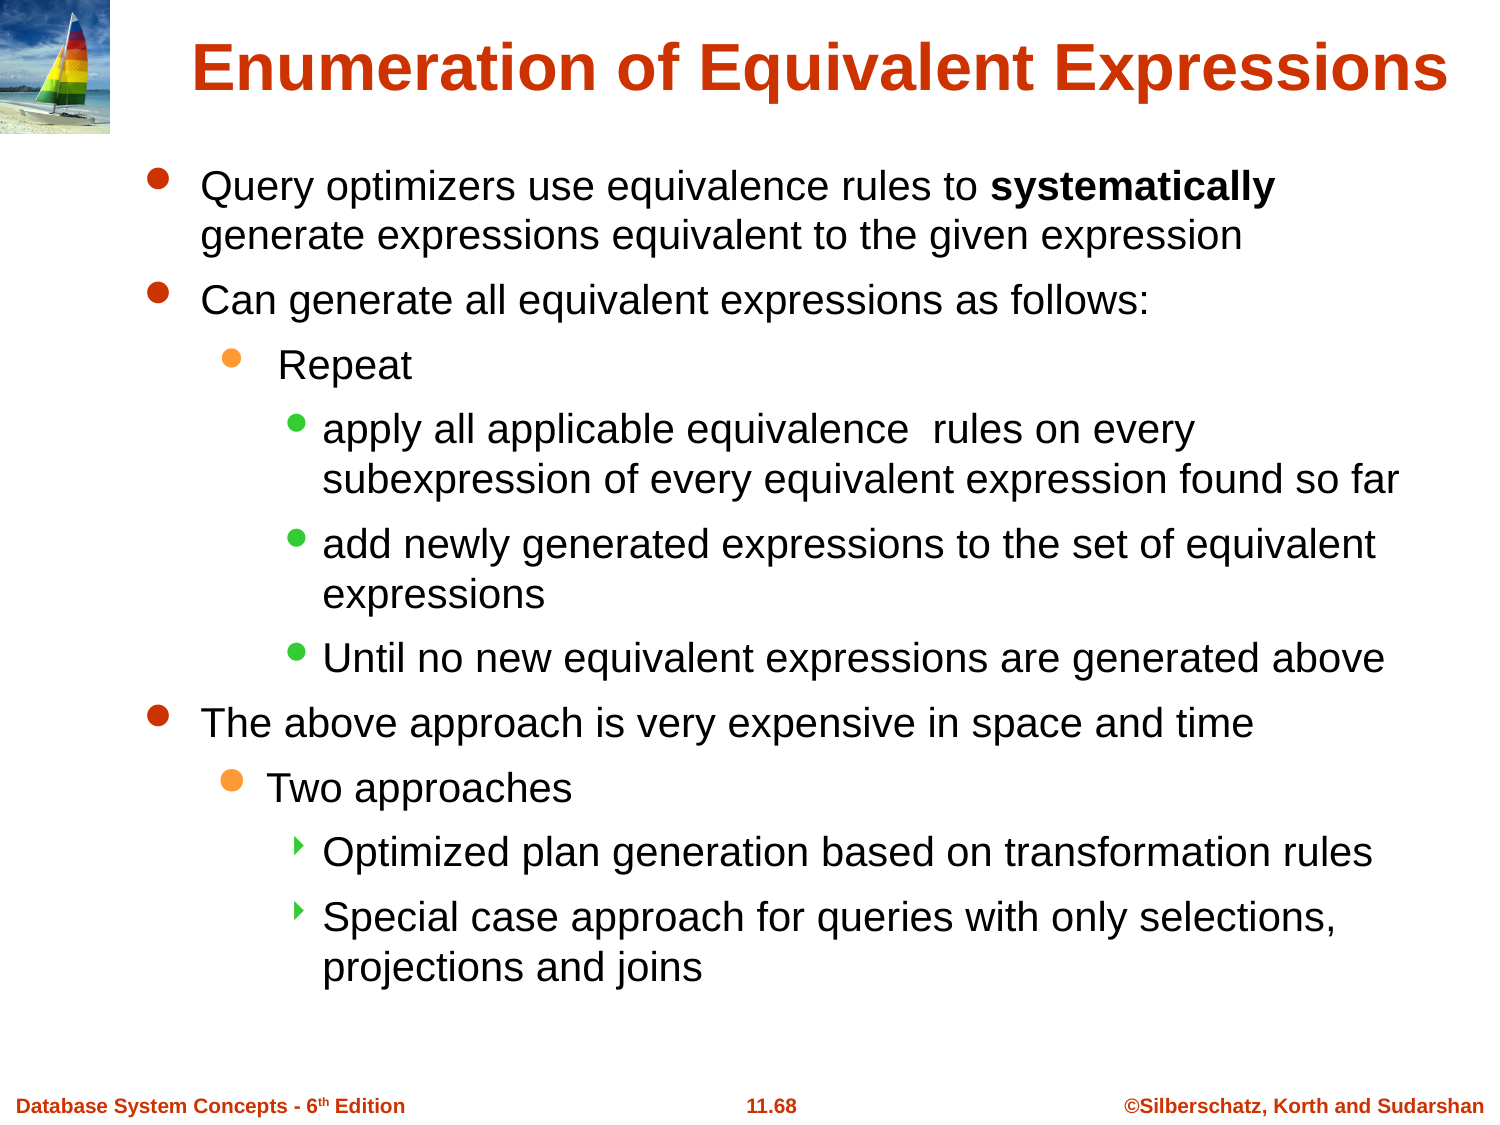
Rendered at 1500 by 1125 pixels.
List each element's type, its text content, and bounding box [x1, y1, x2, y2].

title Enumeration of Equivalent Expressions [158, 10, 1484, 112]
list Query optimizers use equivalence rules to systematically generate expressions equivalent to the given expression Can generate all equivalent expressions as follows: Repeat apply all applicable equivalence rules on every subexpression of every equivalent expression found so far add newly generated expressions to the set of equivalent expressions Until no new equivalent expressions are generated above The above approach is very expensive in space and time Two approaches Optimized plan generation based on transformation rules Special case approach for queries with only selections, projections and joins [129, 150, 1448, 1013]
picture [0, 0, 110, 134]
